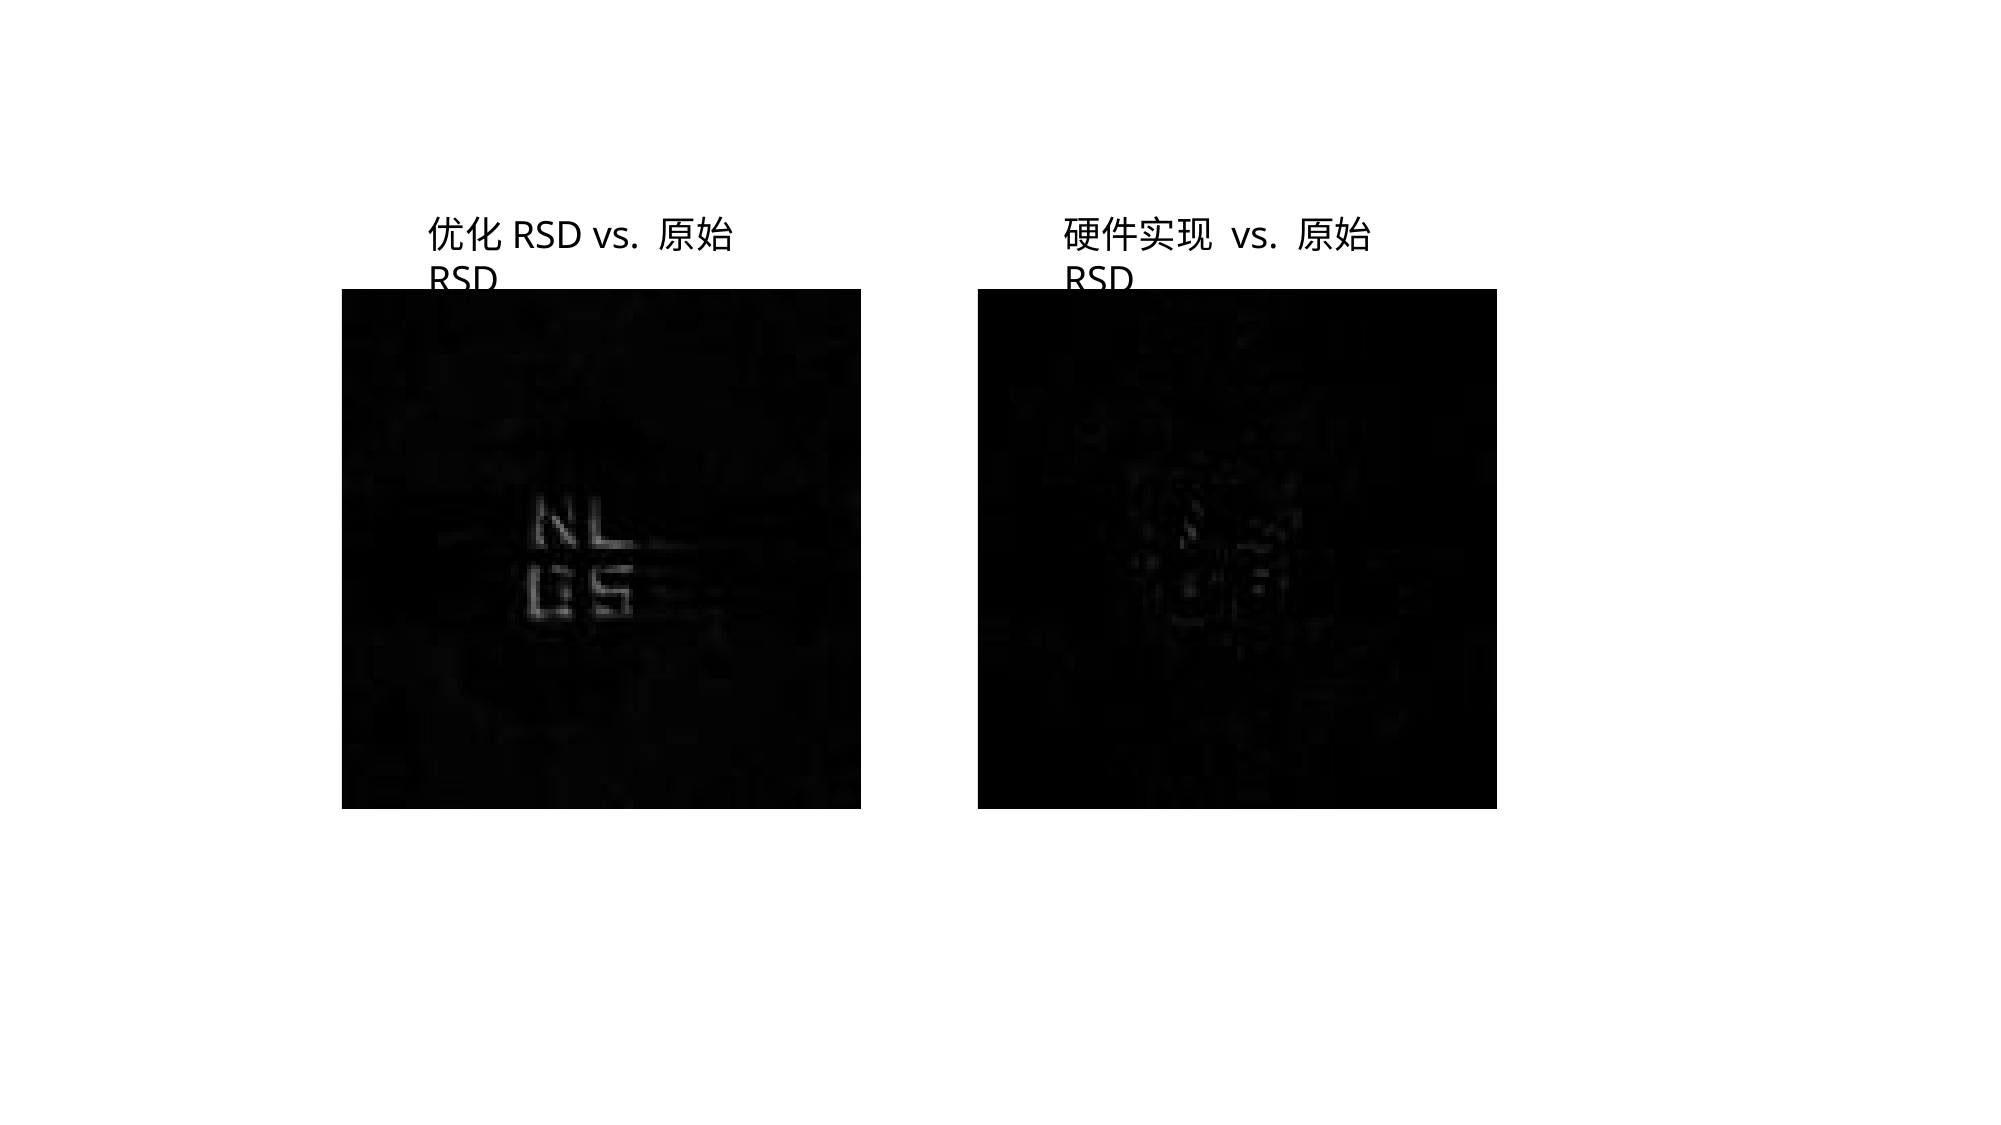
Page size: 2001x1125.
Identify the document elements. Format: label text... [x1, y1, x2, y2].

text_box [977, 289, 1498, 810]
text_box 优化RSD vs. 原始RSD [413, 203, 817, 309]
text_box [341, 289, 862, 810]
text_box 硬件实现 vs. 原始RSD [1049, 203, 1436, 309]
